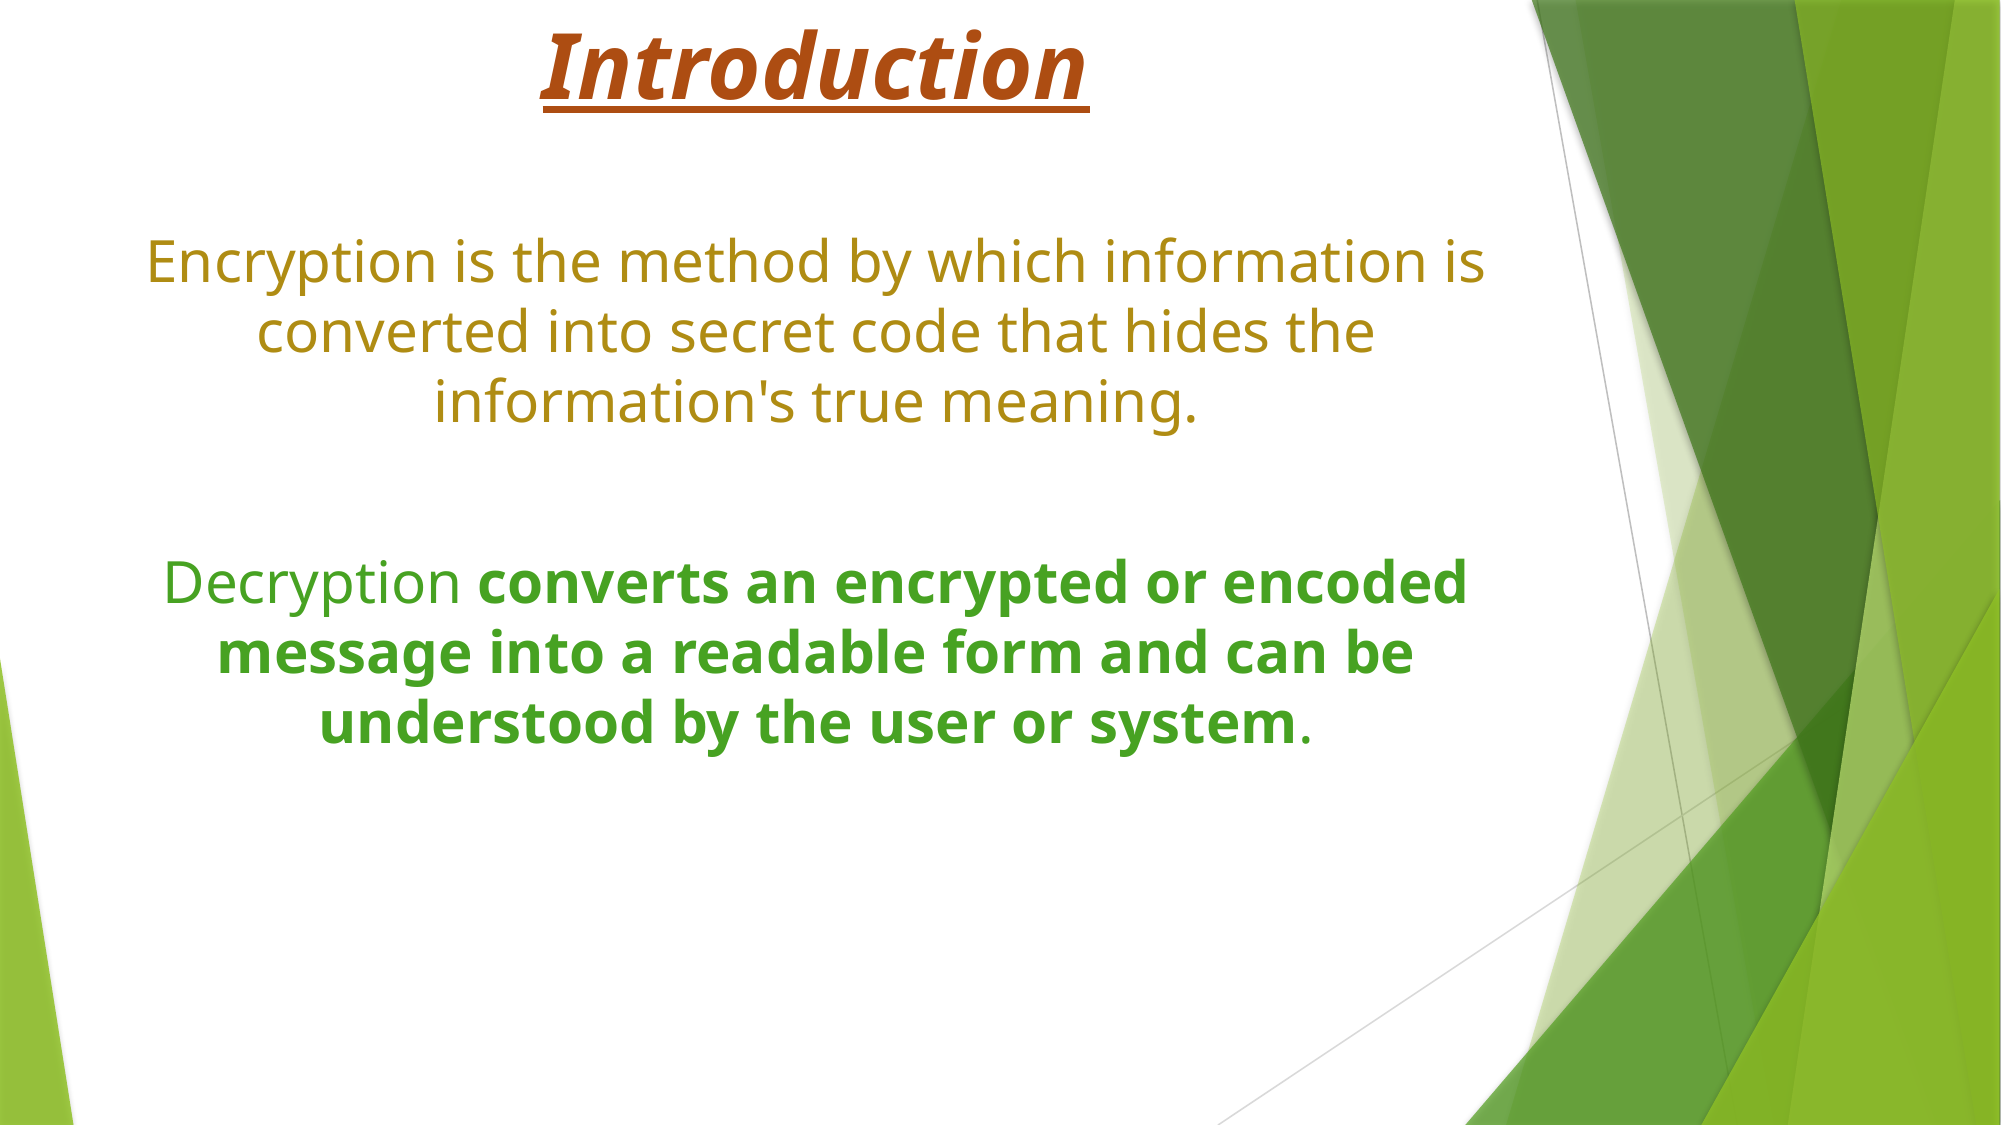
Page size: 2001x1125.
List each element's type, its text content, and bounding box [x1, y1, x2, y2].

title Introduction [111, 0, 1522, 216]
list Encryption is the method by which information is converted into secret code that hides the information's true meaning. Decryption converts an encrypted or encoded message into a readable form and can be understood by the user or system. [111, 216, 1522, 1035]
